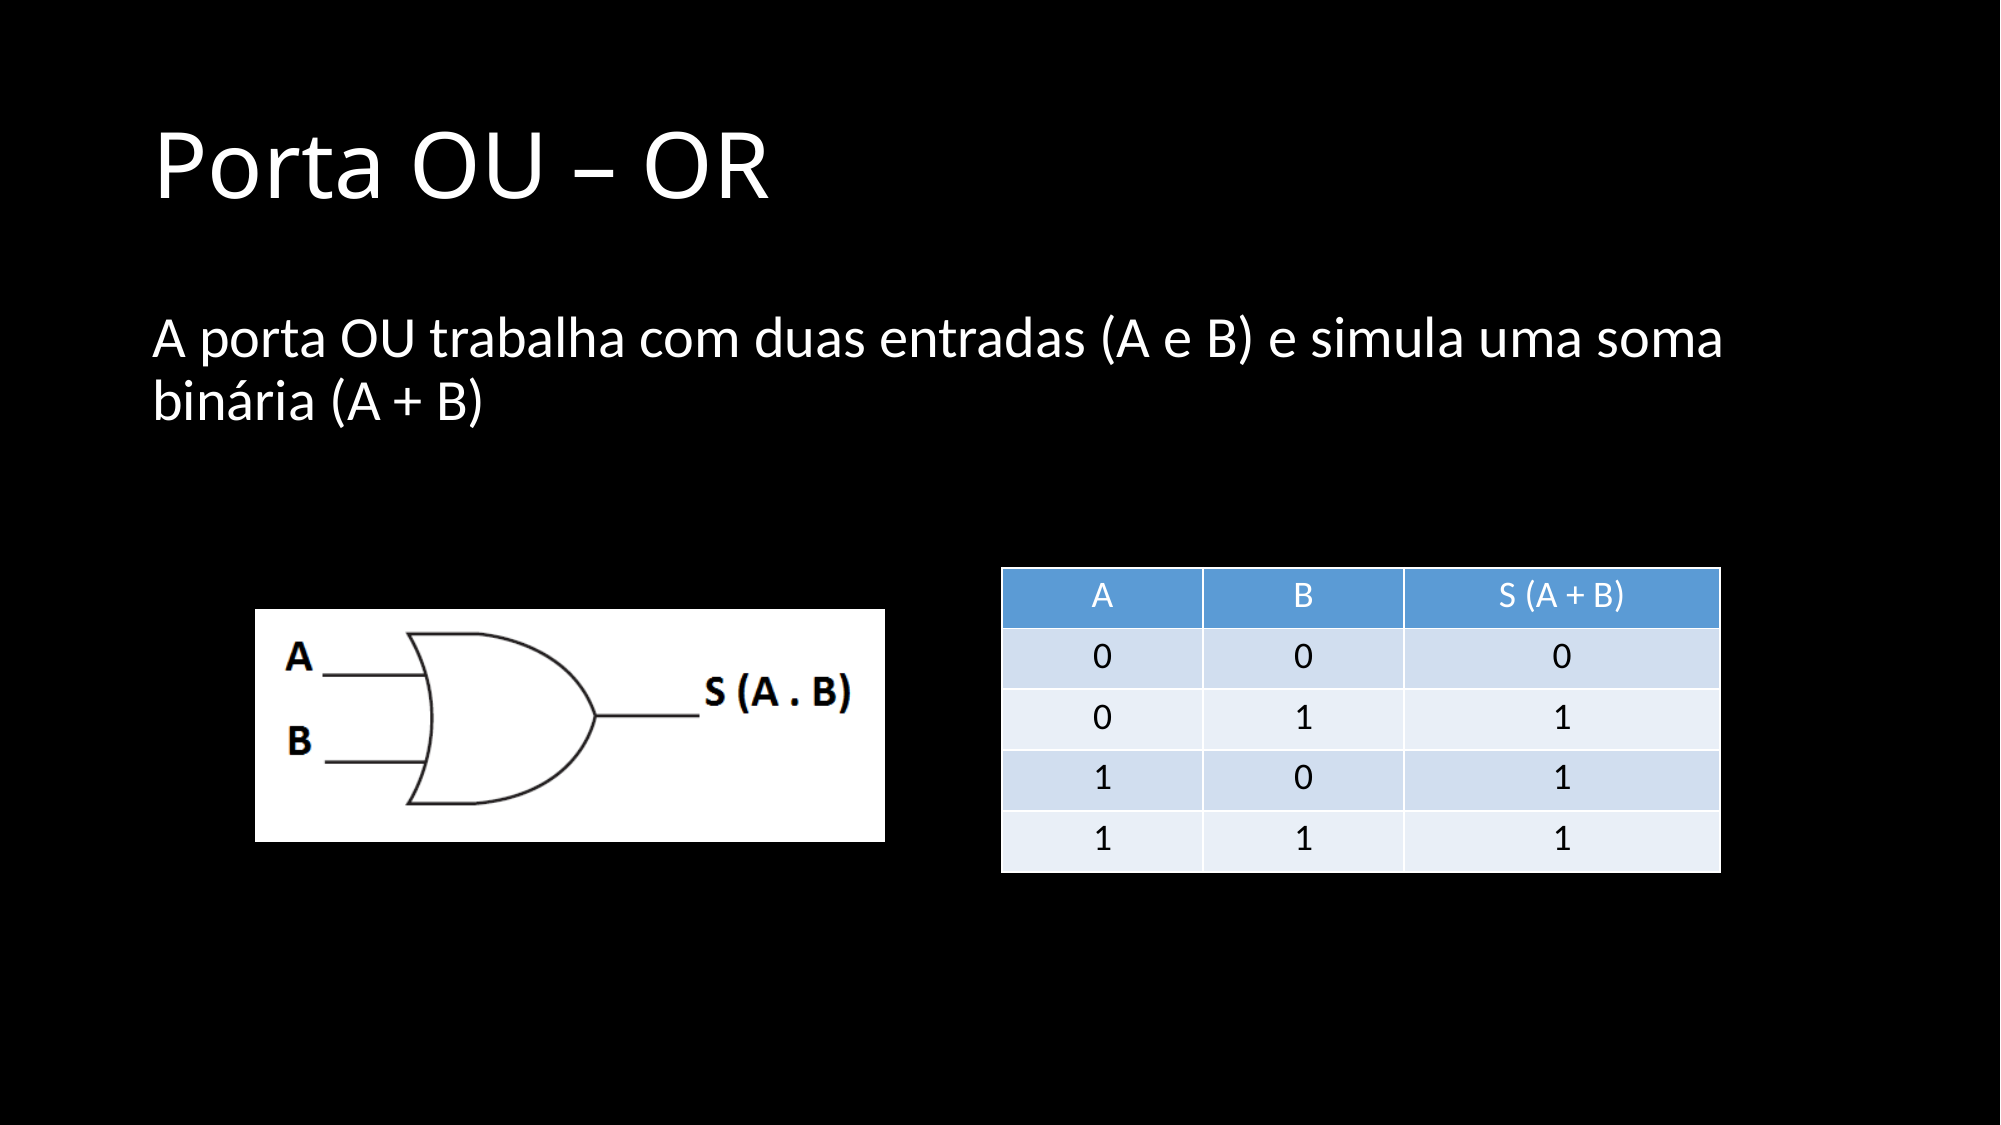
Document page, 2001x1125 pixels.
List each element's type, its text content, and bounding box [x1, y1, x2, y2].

table_cell 1 [1405, 690, 1719, 749]
table_header S (A + B) [1405, 569, 1719, 628]
title Porta OU – OR [137, 59, 1863, 278]
table_cell 0 [1003, 629, 1202, 688]
table_cell 1 [1405, 751, 1719, 810]
table_header A [1003, 569, 1202, 628]
table_cell 1 [1405, 812, 1719, 871]
list A porta OU trabalha com duas entradas (A e B) e simula uma soma binária (A + B) [137, 299, 1863, 1014]
table_cell 0 [1003, 690, 1202, 749]
table_cell 0 [1204, 629, 1403, 688]
table_cell 1 [1003, 751, 1202, 810]
table_cell 0 [1405, 629, 1719, 688]
picture [255, 609, 885, 842]
table_cell 0 [1204, 751, 1403, 810]
table_header B [1204, 569, 1403, 628]
table_cell 1 [1003, 812, 1202, 871]
table_cell 1 [1204, 812, 1403, 871]
table_cell 1 [1204, 690, 1403, 749]
